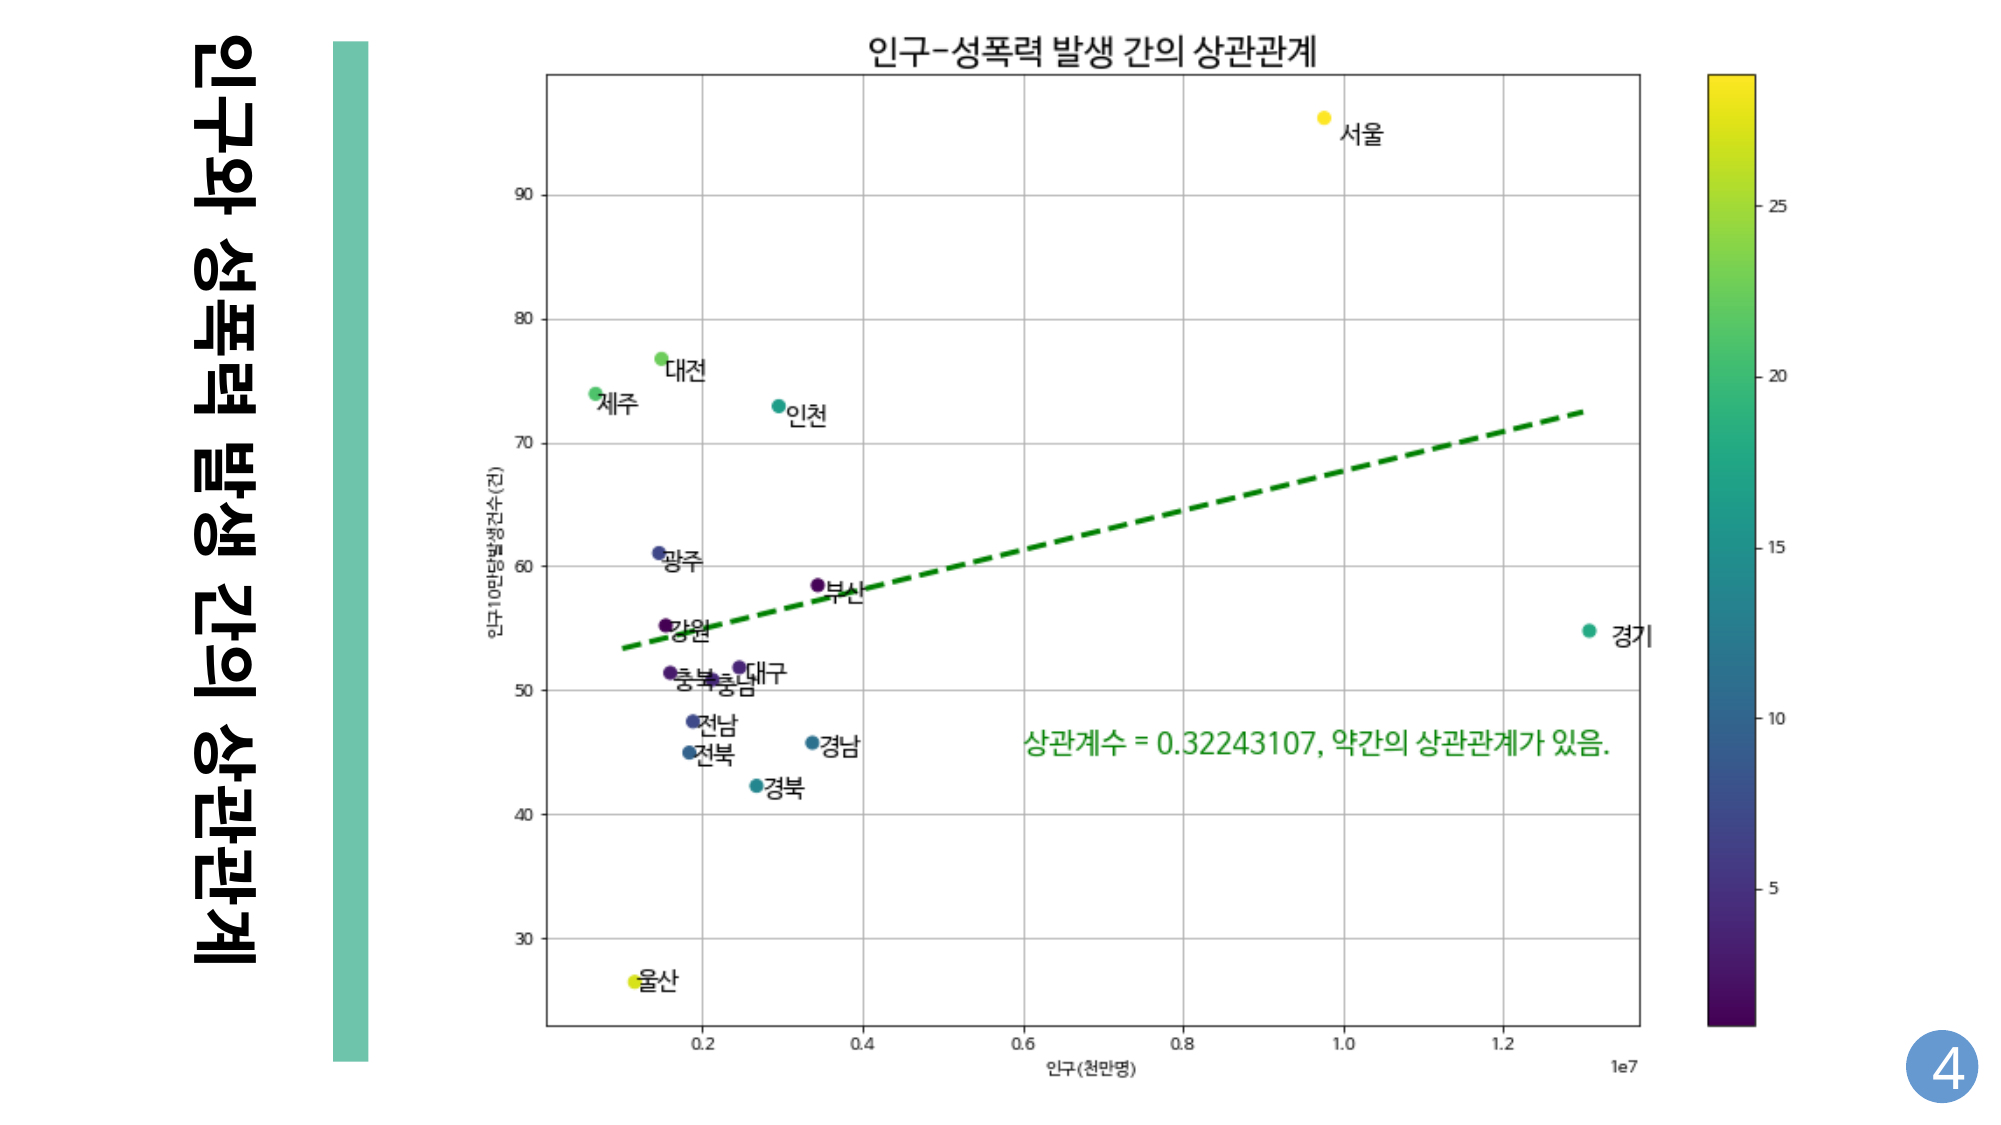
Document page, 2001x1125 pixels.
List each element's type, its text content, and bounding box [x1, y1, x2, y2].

picture [462, 18, 1808, 1099]
text_box 4 [1906, 1030, 1979, 1104]
text_box [333, 41, 369, 1062]
text_box 인구와 성폭력 발생 간의 상관관계 [163, 18, 275, 1125]
